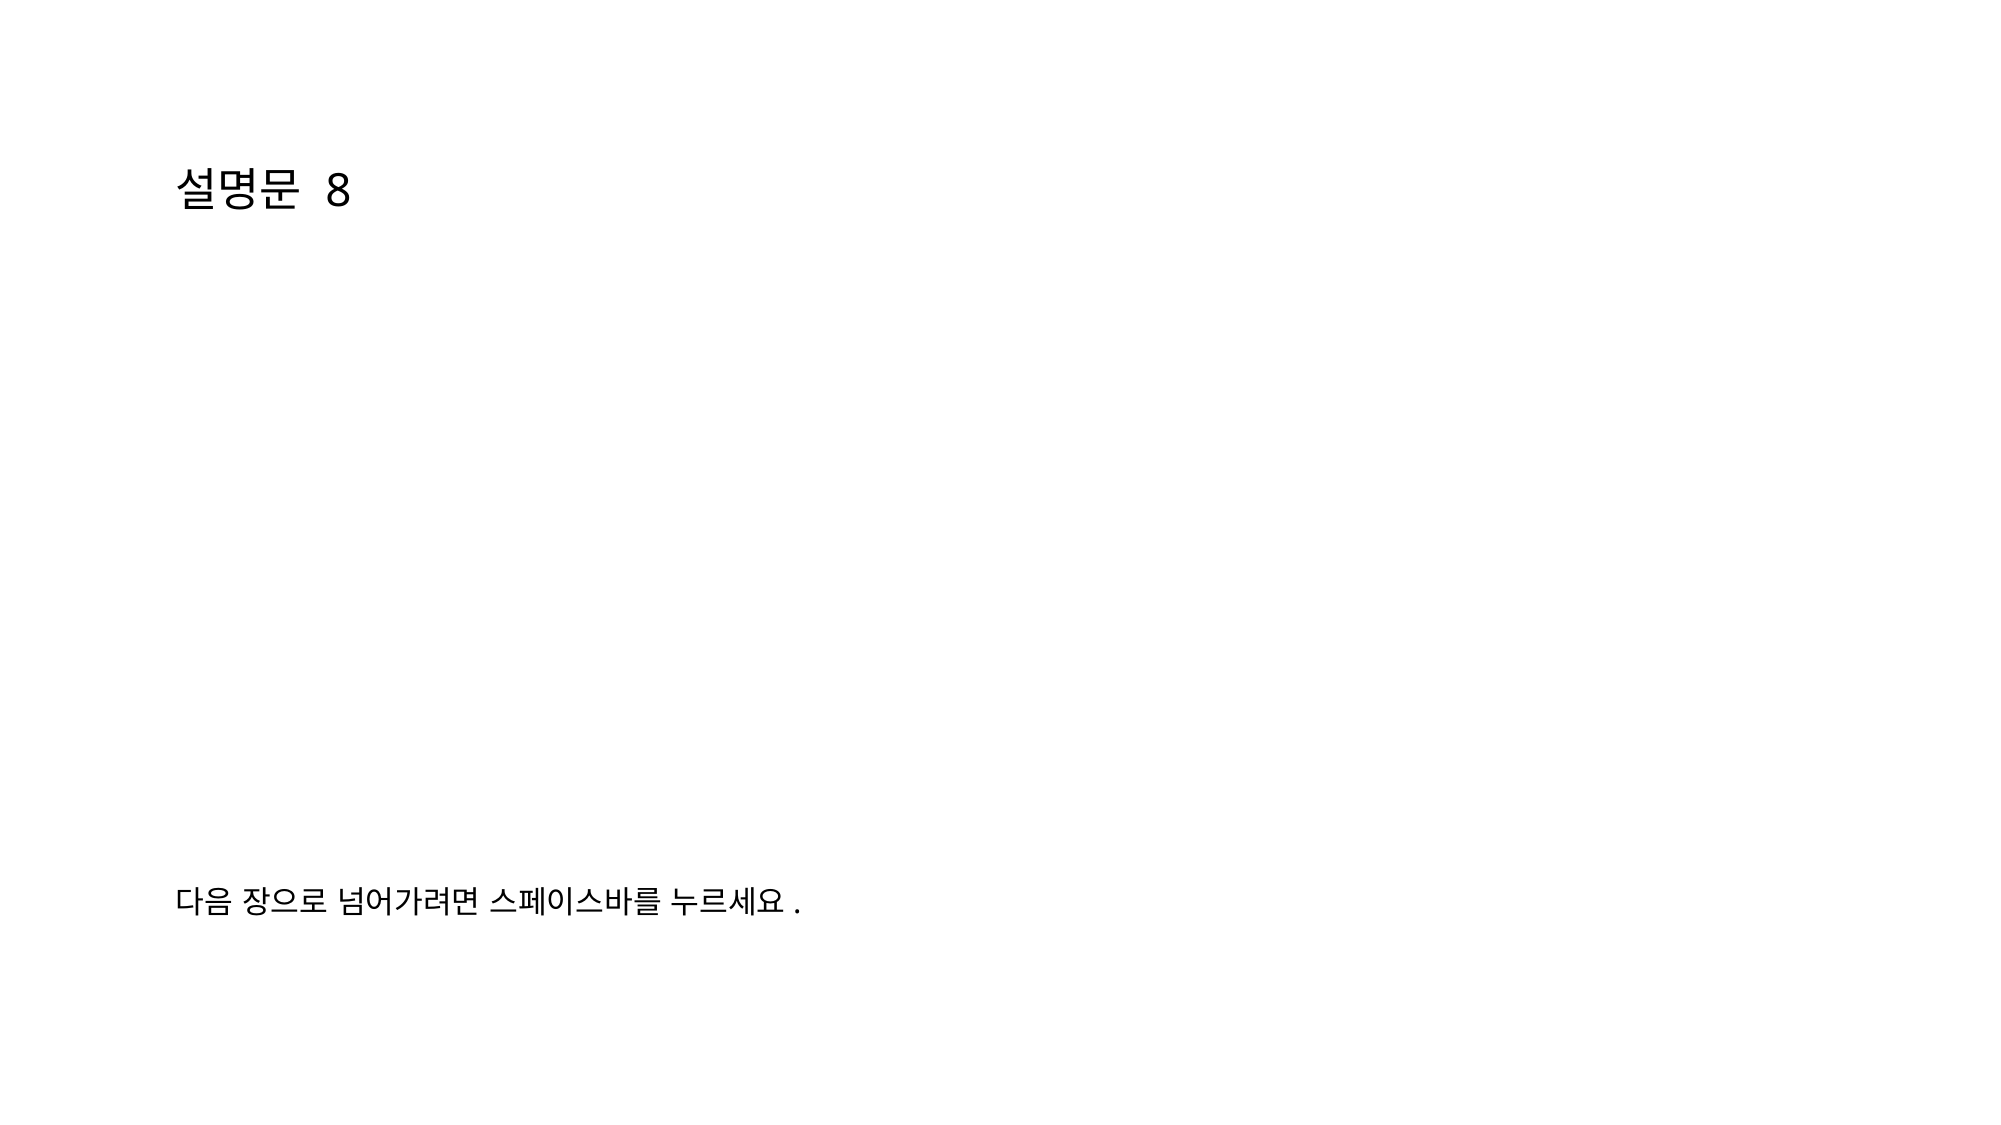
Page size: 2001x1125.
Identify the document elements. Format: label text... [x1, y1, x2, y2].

text_box 설명문 8 다음 장으로 넘어가려면 스페이스바를 누르세요. [160, 125, 1839, 1000]
